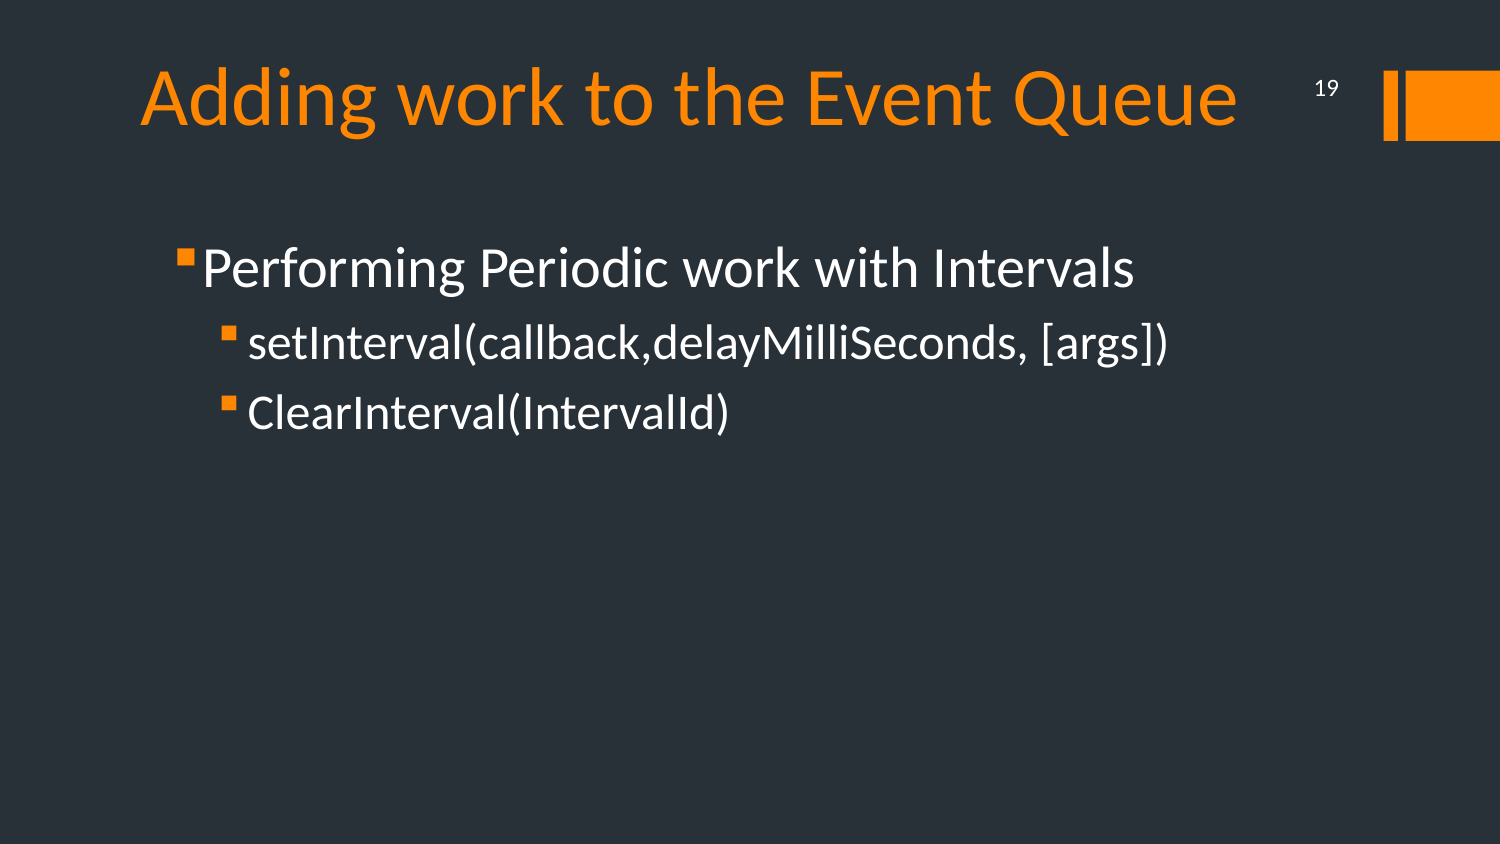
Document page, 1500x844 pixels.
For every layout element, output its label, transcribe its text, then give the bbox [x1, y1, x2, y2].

title Adding work to the Event Queue [125, 0, 1338, 150]
list Performing Periodic work with Intervals setInterval(callback,delayMilliSeconds, [args]) ClearInterval(IntervalId) [150, 221, 1350, 777]
slide_number 19 [1199, 67, 1355, 105]
